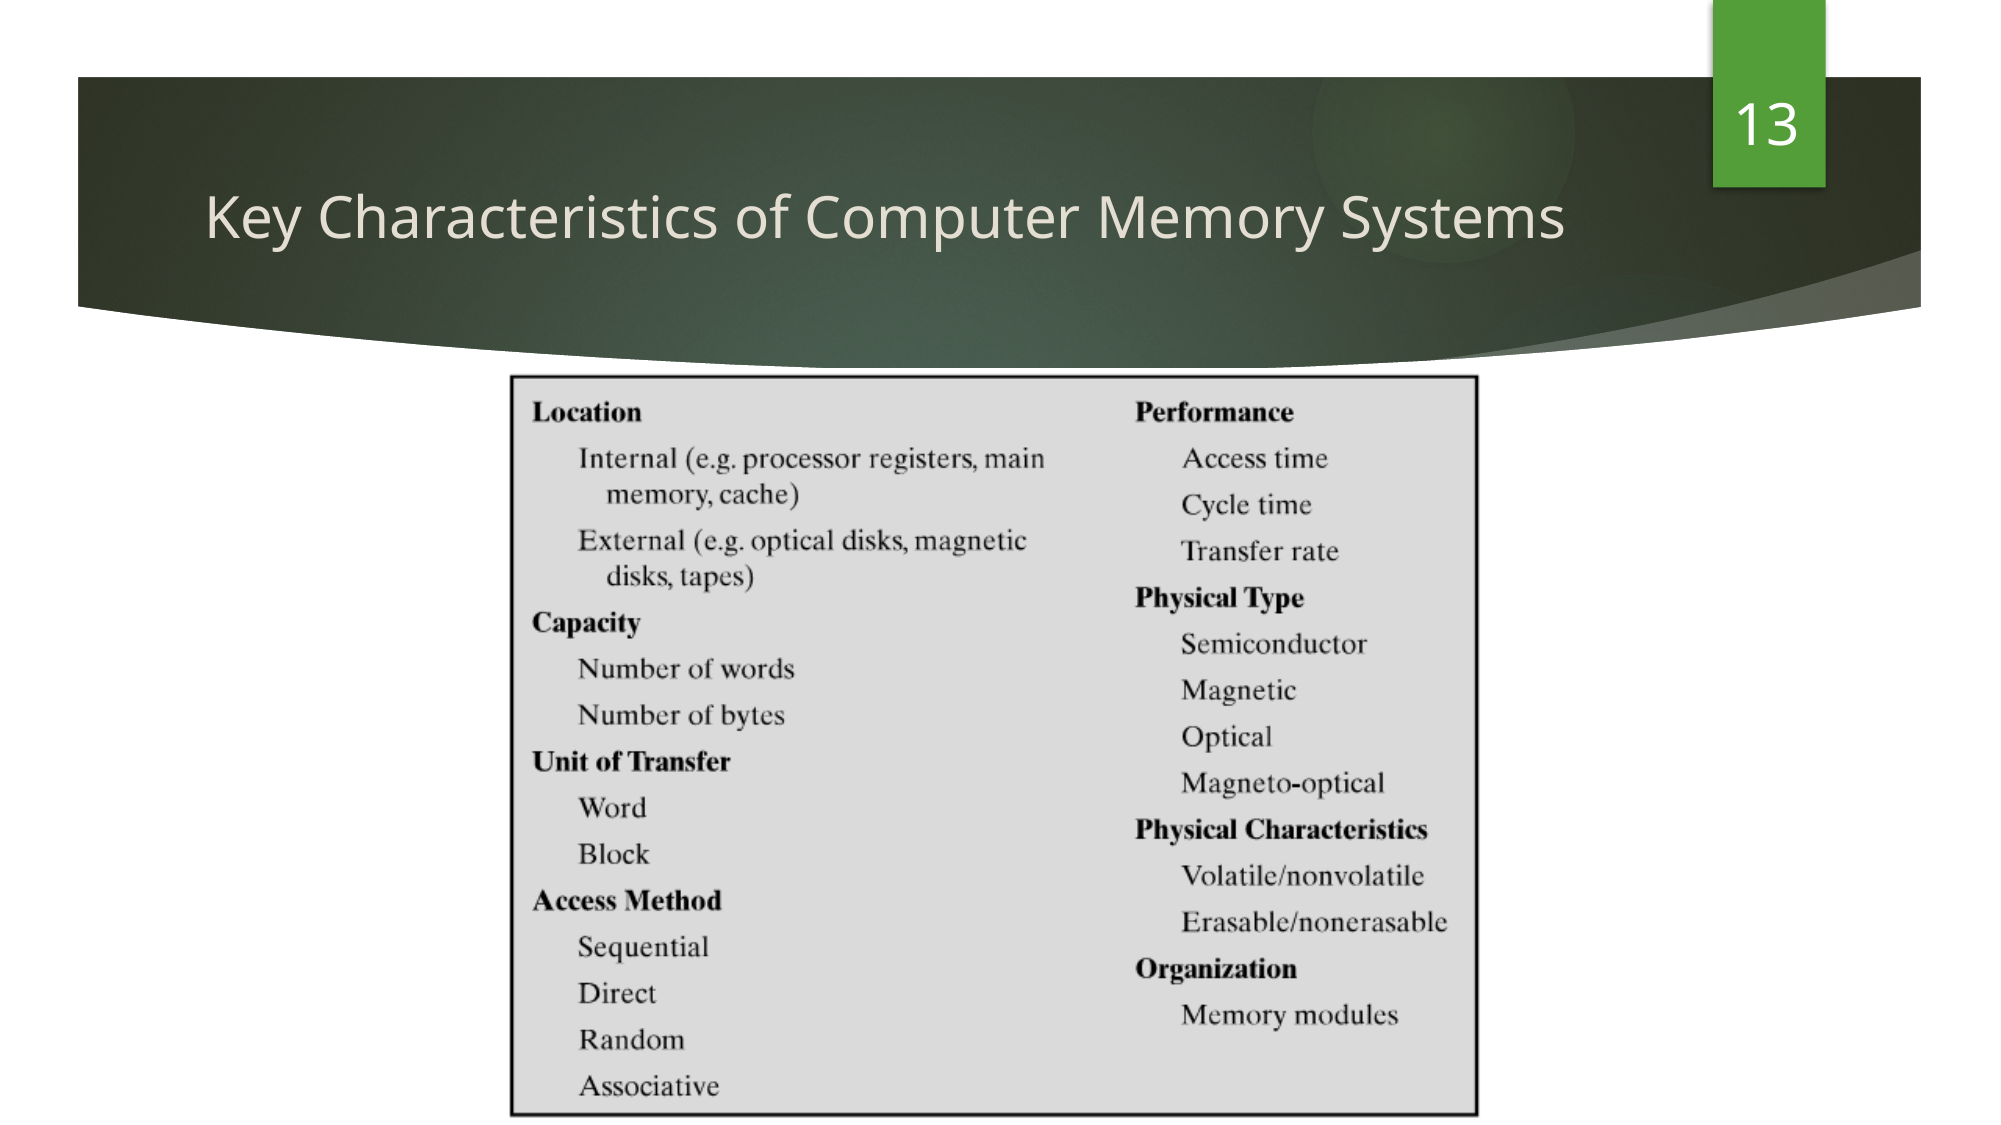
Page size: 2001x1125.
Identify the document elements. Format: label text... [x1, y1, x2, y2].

title Key Characteristics of Computer Memory Systems [189, 155, 1627, 275]
picture [509, 368, 1491, 1124]
slide_number 13 [1698, 48, 1836, 175]
